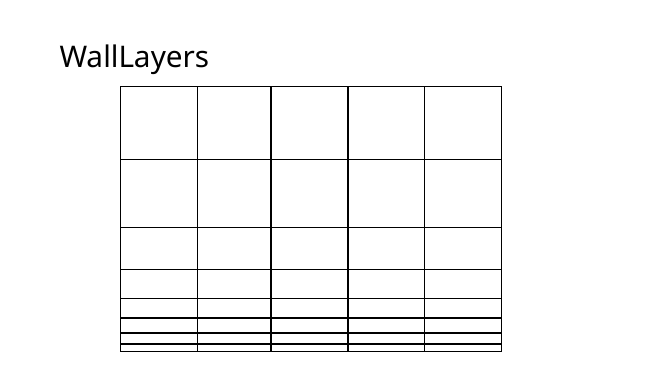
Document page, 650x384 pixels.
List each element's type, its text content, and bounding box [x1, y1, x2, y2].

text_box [120, 270, 502, 299]
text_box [120, 160, 502, 228]
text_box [120, 299, 502, 318]
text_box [120, 228, 502, 270]
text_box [120, 86, 502, 160]
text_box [120, 333, 502, 345]
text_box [120, 345, 502, 352]
title WallLayers [44, 20, 605, 95]
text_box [120, 318, 502, 333]
